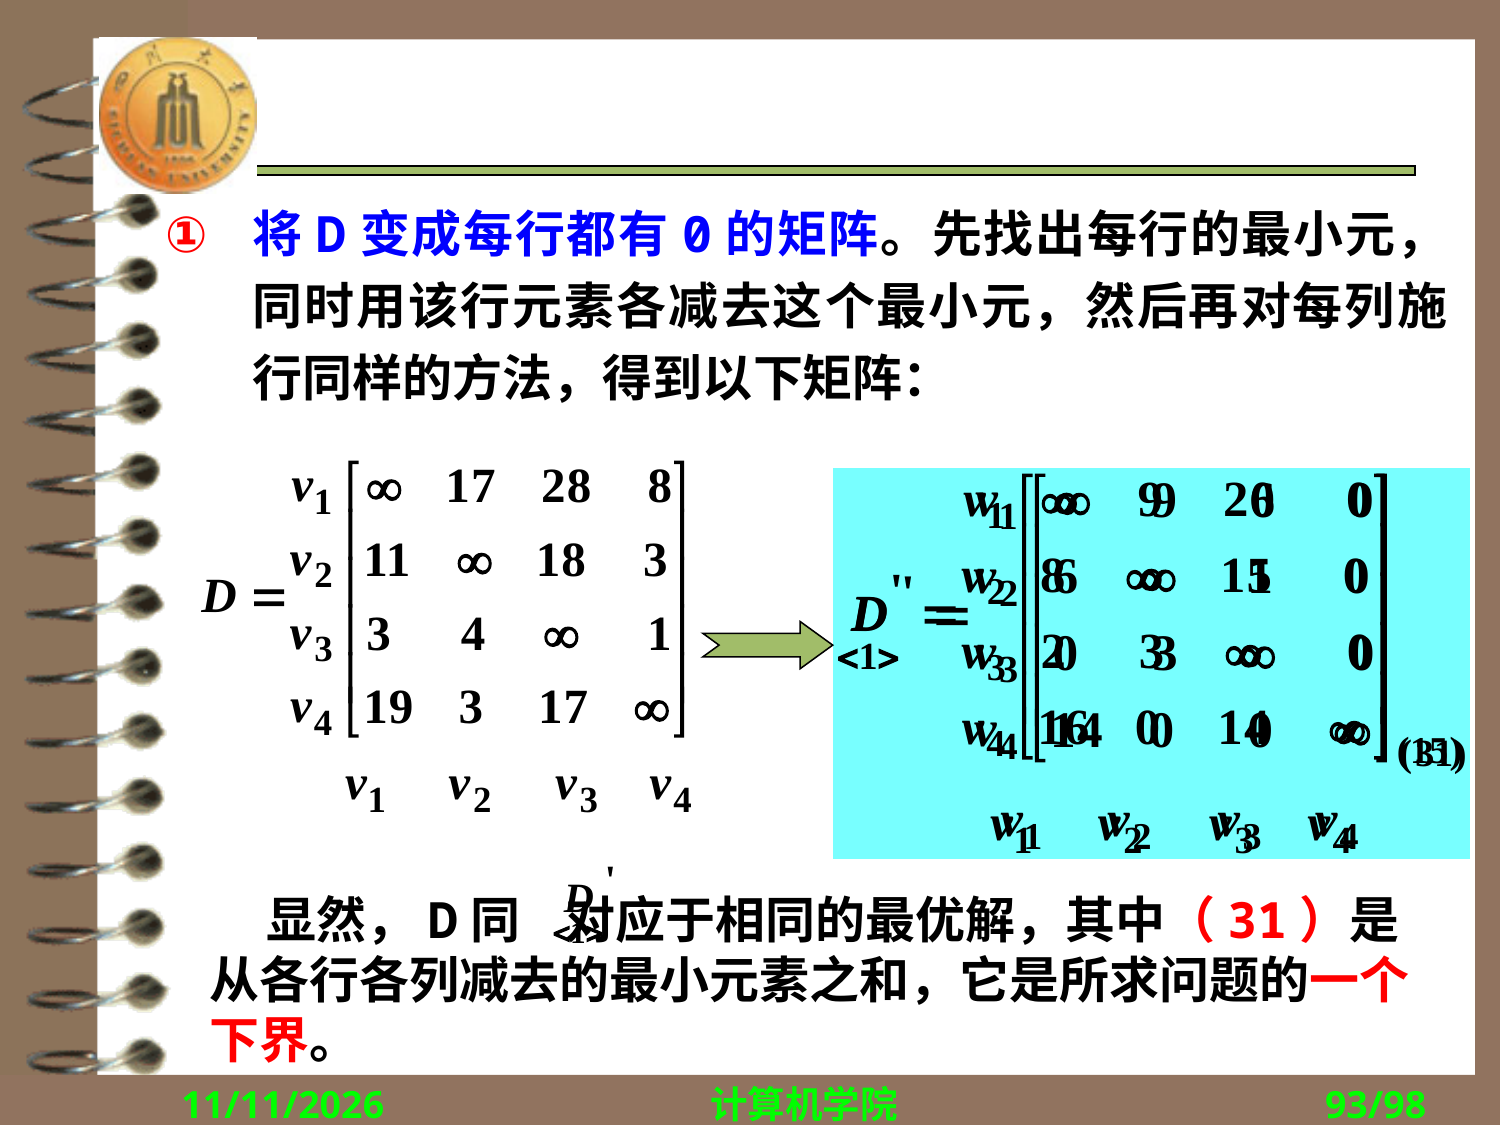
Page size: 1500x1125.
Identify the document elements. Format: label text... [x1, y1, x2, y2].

text_box 显然，D同 对应于相同的最优解，其中（31）是从各行各列减去的最小元素之和，它是所求问题的一个下界。 [194, 881, 1459, 1077]
list 将D变成每行都有0的矩阵。先找出每行的最小元，同时用该行元素各减去这个最小元，然后再对每列施行同样的方法，得到以下矩阵： [159, 184, 1453, 413]
footer 计算机学院 [479, 1077, 1128, 1100]
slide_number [166, 1073, 479, 1100]
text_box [844, 467, 1467, 856]
slide_number 93/98 [1128, 1077, 1442, 1100]
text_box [194, 455, 703, 820]
text_box [708, 621, 827, 669]
picture [0, 0, 257, 1075]
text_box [832, 467, 843, 860]
picture [548, 857, 619, 948]
